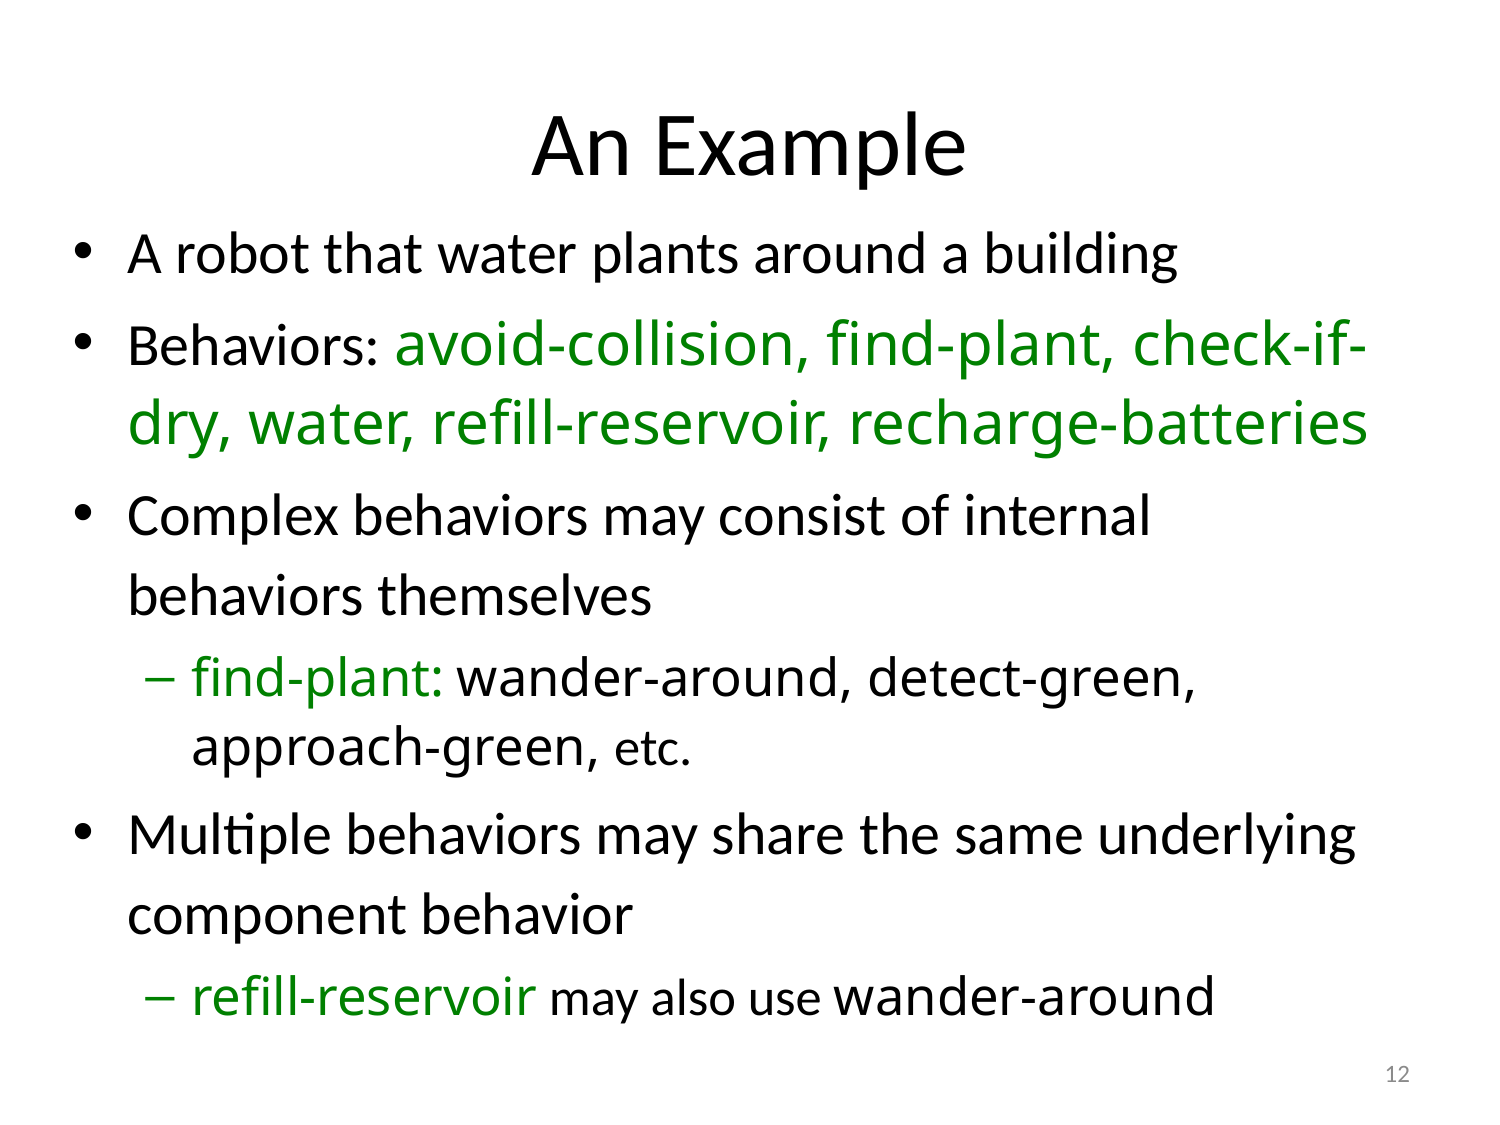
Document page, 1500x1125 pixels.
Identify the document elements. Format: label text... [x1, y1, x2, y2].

list A robot that water plants around a building Behaviors: avoid-collision, find-plant, check-if-dry, water, refill-reservoir, recharge-batteries Complex behaviors may consist of internal behaviors themselves find-plant: wander-around, detect-green, approach-green, etc. Multiple behaviors may share the same underlying component behavior refill-reservoir may also use wander-around [57, 199, 1408, 1088]
slide_number 12 [1074, 1042, 1425, 1103]
title An Example [75, 45, 1425, 233]
